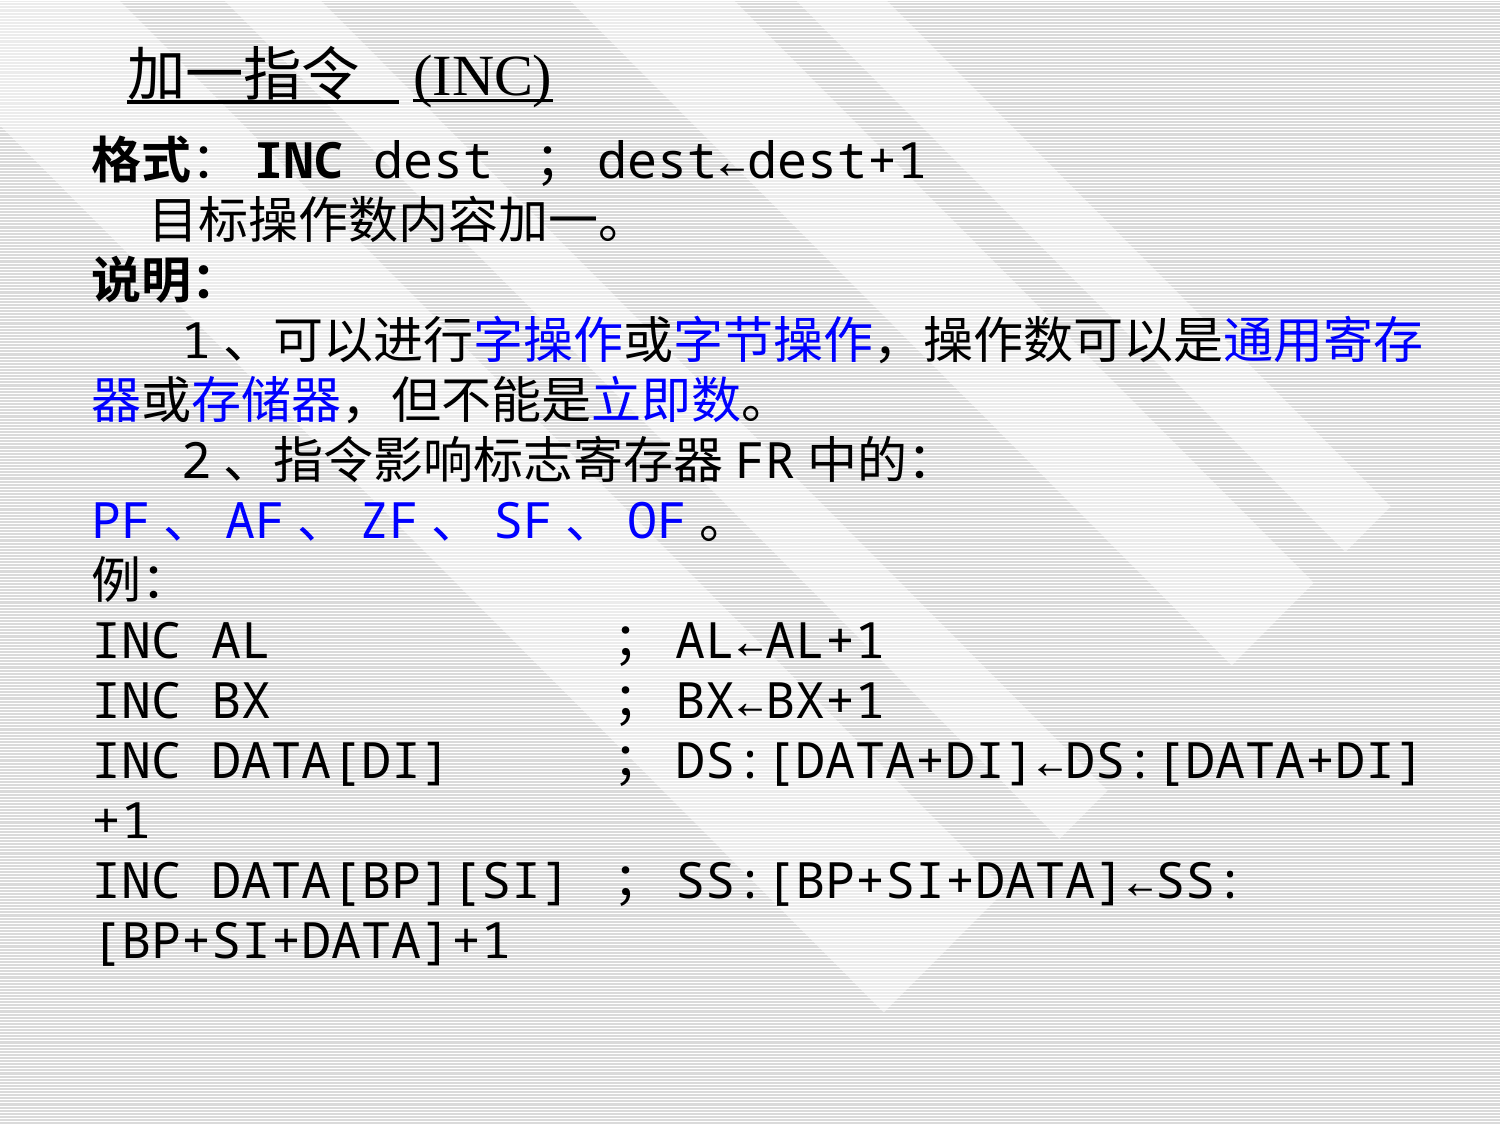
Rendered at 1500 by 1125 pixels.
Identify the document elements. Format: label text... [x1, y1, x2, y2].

text_box 格式：INC dest ；dest←dest+1 目标操作数内容加一。 说明： 1、可以进行字操作或字节操作，操作数可以是通用寄存器或存储器，但不能是立即数。 2、指令影响标志寄存器FR中的：PF、AF、ZF、SF、OF。 例： INC AL ；AL←AL+1 INC BX ；BX←BX+1 INC DATA[DI] ；DS:[DATA+DI]←DS:[DATA+DI]+1 INC DATA[BP][SI] ；SS:[BP+SI+DATA]←SS:[BP+SI+DATA]+1 [76, 121, 1471, 977]
text_box 加一指令 (INC) [112, 30, 1436, 114]
